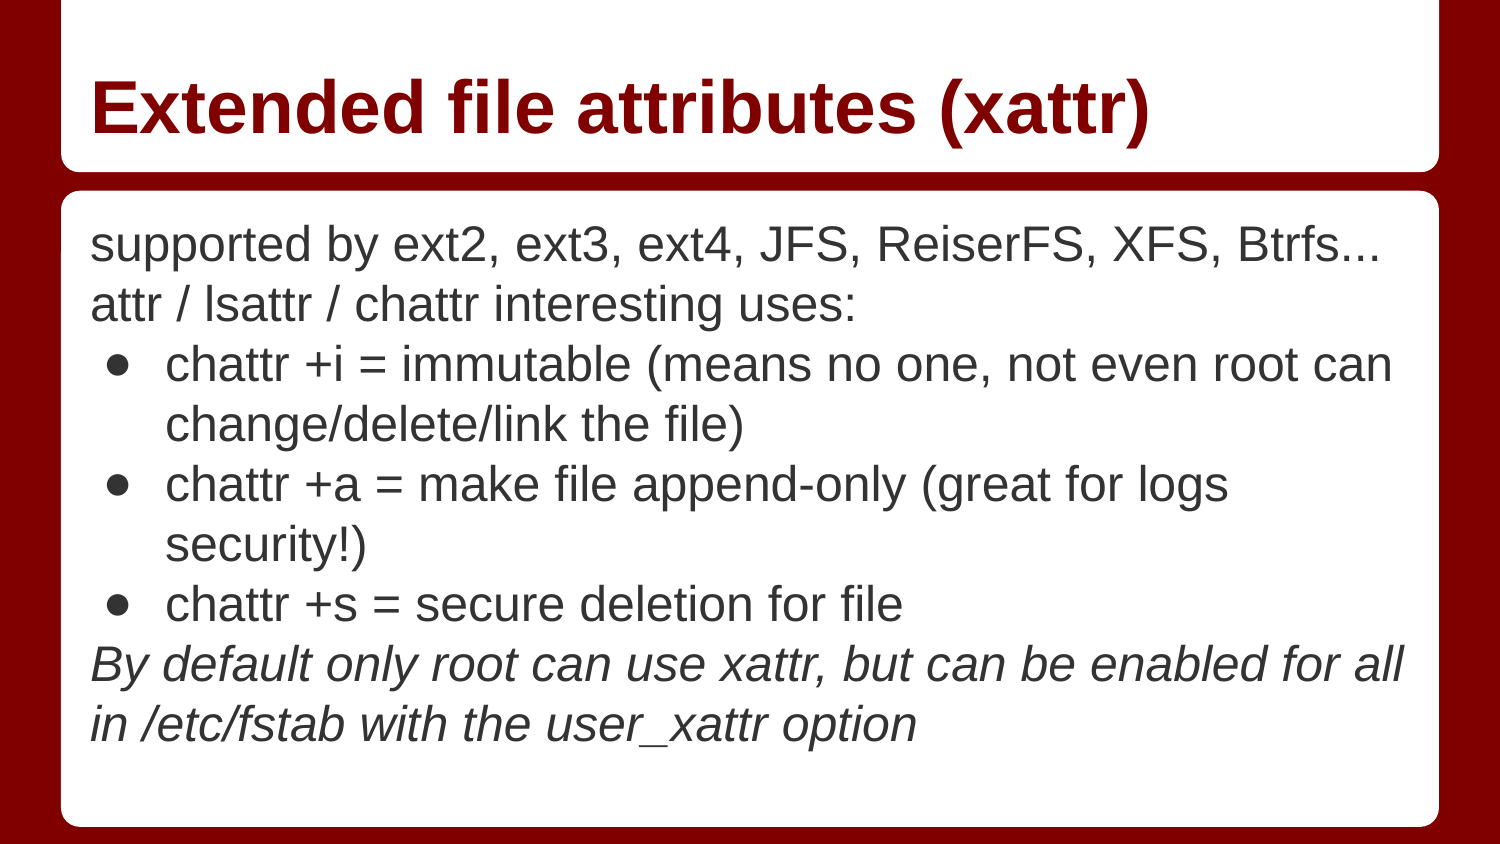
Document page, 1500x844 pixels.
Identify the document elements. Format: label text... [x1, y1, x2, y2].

list supported by ext2, ext3, ext4, JFS, ReiserFS, XFS, Btrfs... attr / lsattr / chattr interesting uses: chattr +i = immutable (means no one, not even root can change/delete/link the file) chattr +a = make file append-only (great for logs security!) chattr +s = secure deletion for file By default only root can use xattr, but can be enabled for all in /etc/fstab with the user_xattr option [75, 196, 1425, 808]
title Extended file attributes (xattr) [75, 22, 1425, 164]
